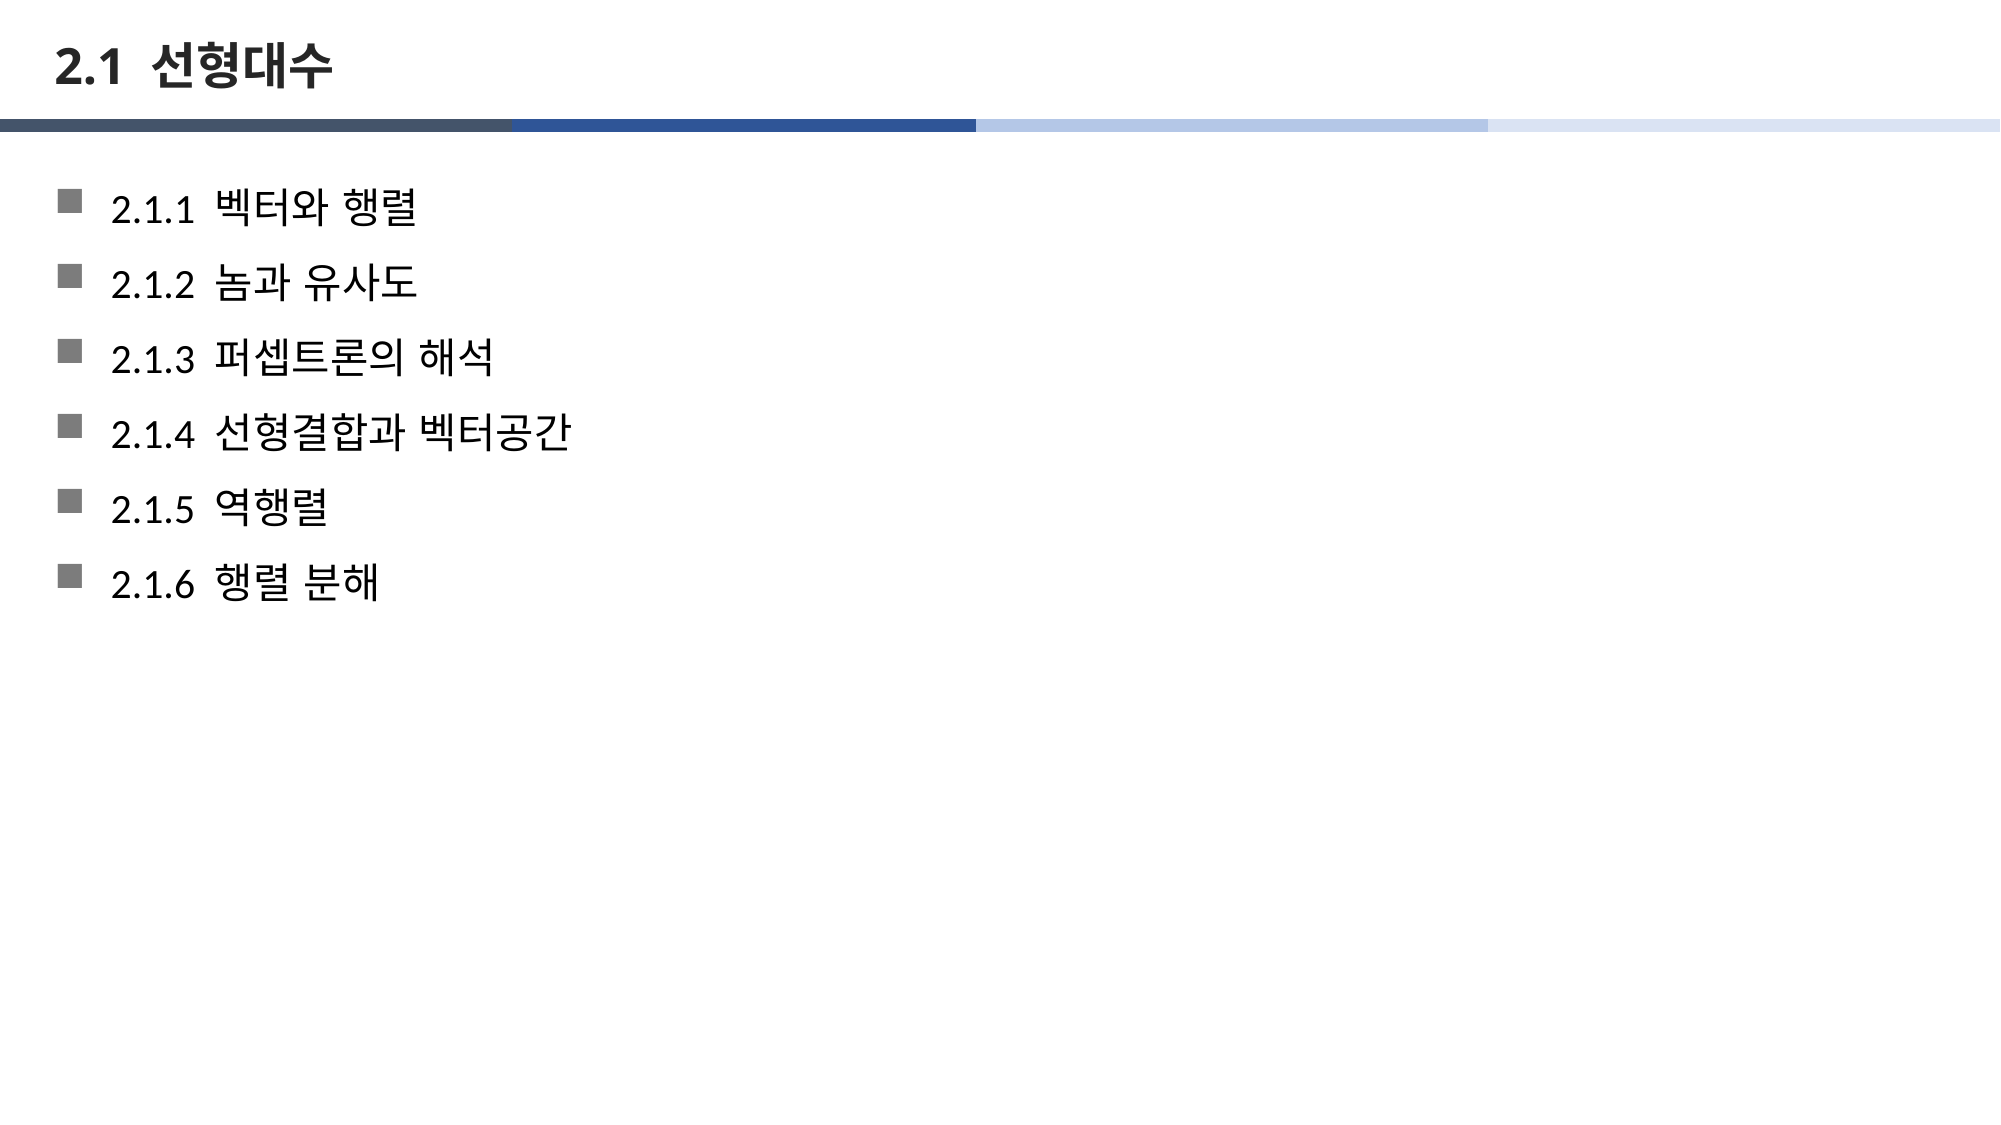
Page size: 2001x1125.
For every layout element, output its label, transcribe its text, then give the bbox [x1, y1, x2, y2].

title 2.1 선형대수 [39, 23, 1693, 114]
list 2.1.1 벡터와 행렬 2.1.2 놈과 유사도 2.1.3 퍼셉트론의 해석 2.1.4 선형결합과 벡터공간 2.1.5 역행렬 2.1.6 행렬 분해 [39, 149, 1961, 1083]
